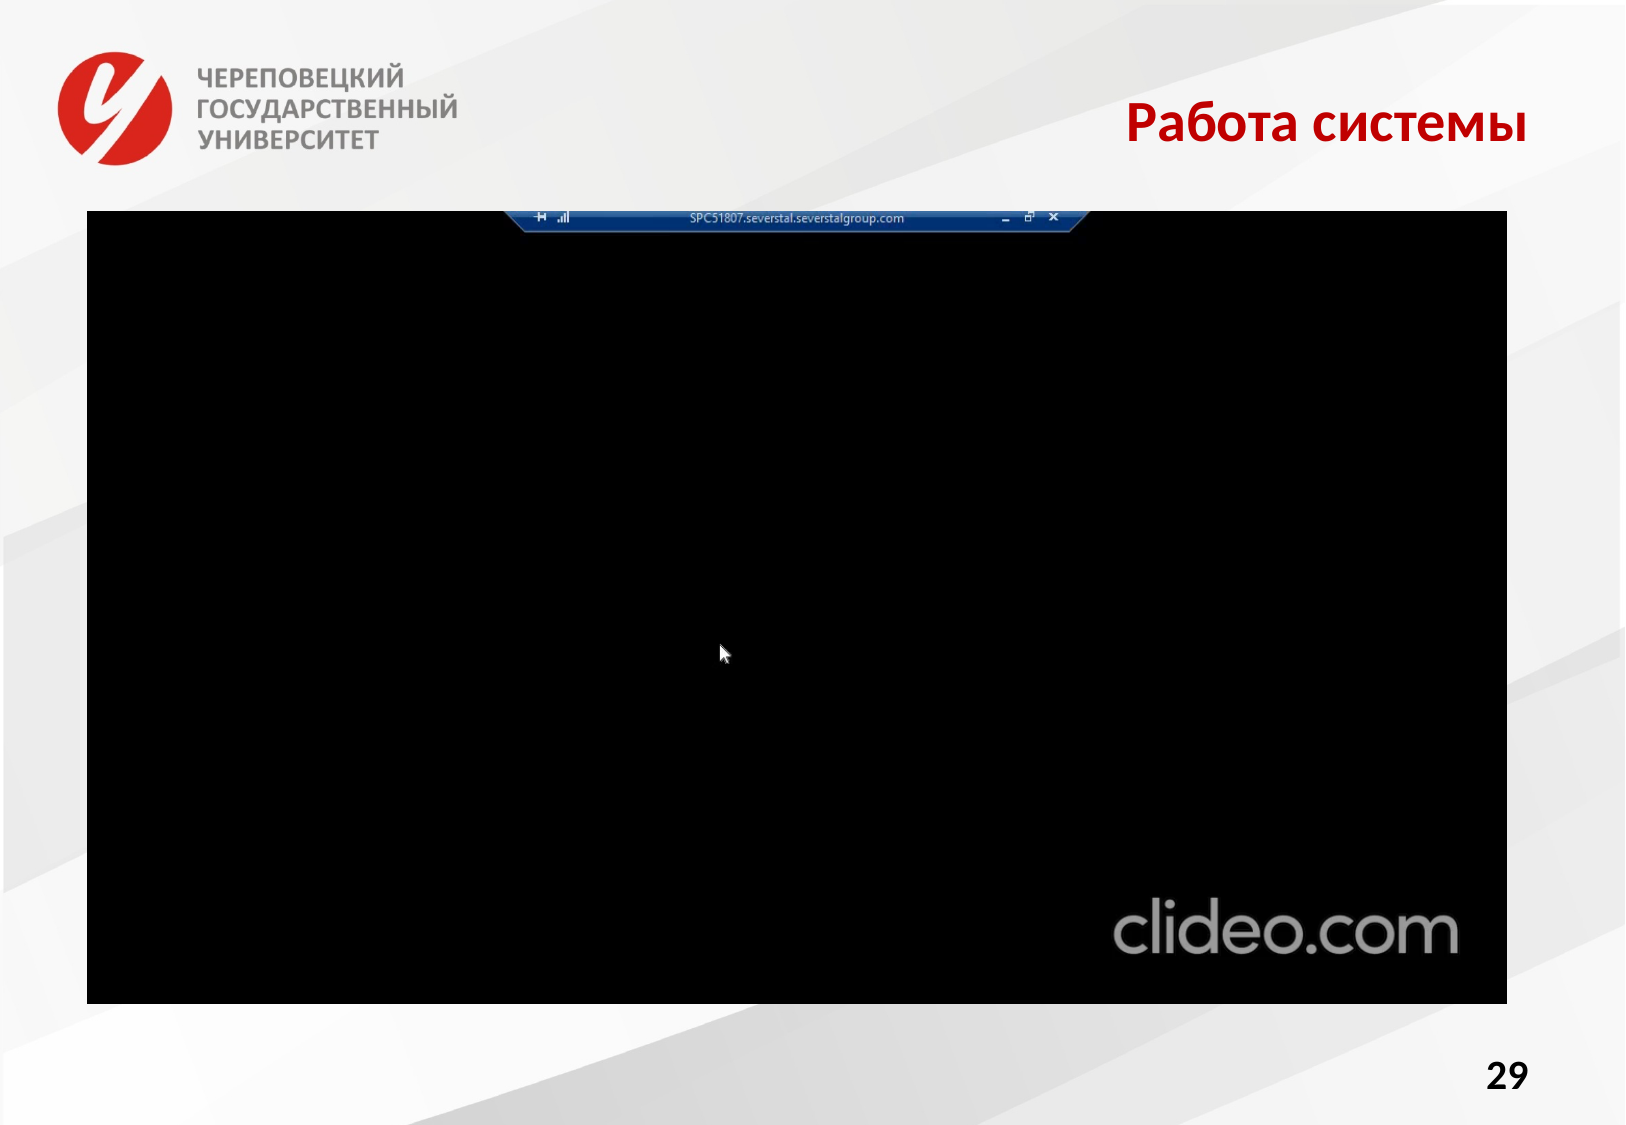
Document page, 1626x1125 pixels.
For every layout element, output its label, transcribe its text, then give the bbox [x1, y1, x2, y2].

picture [0, 0, 1625, 1125]
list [86, 210, 1508, 1006]
slide_number 29 [1164, 1042, 1544, 1103]
title Работа системы [81, 72, 1544, 164]
